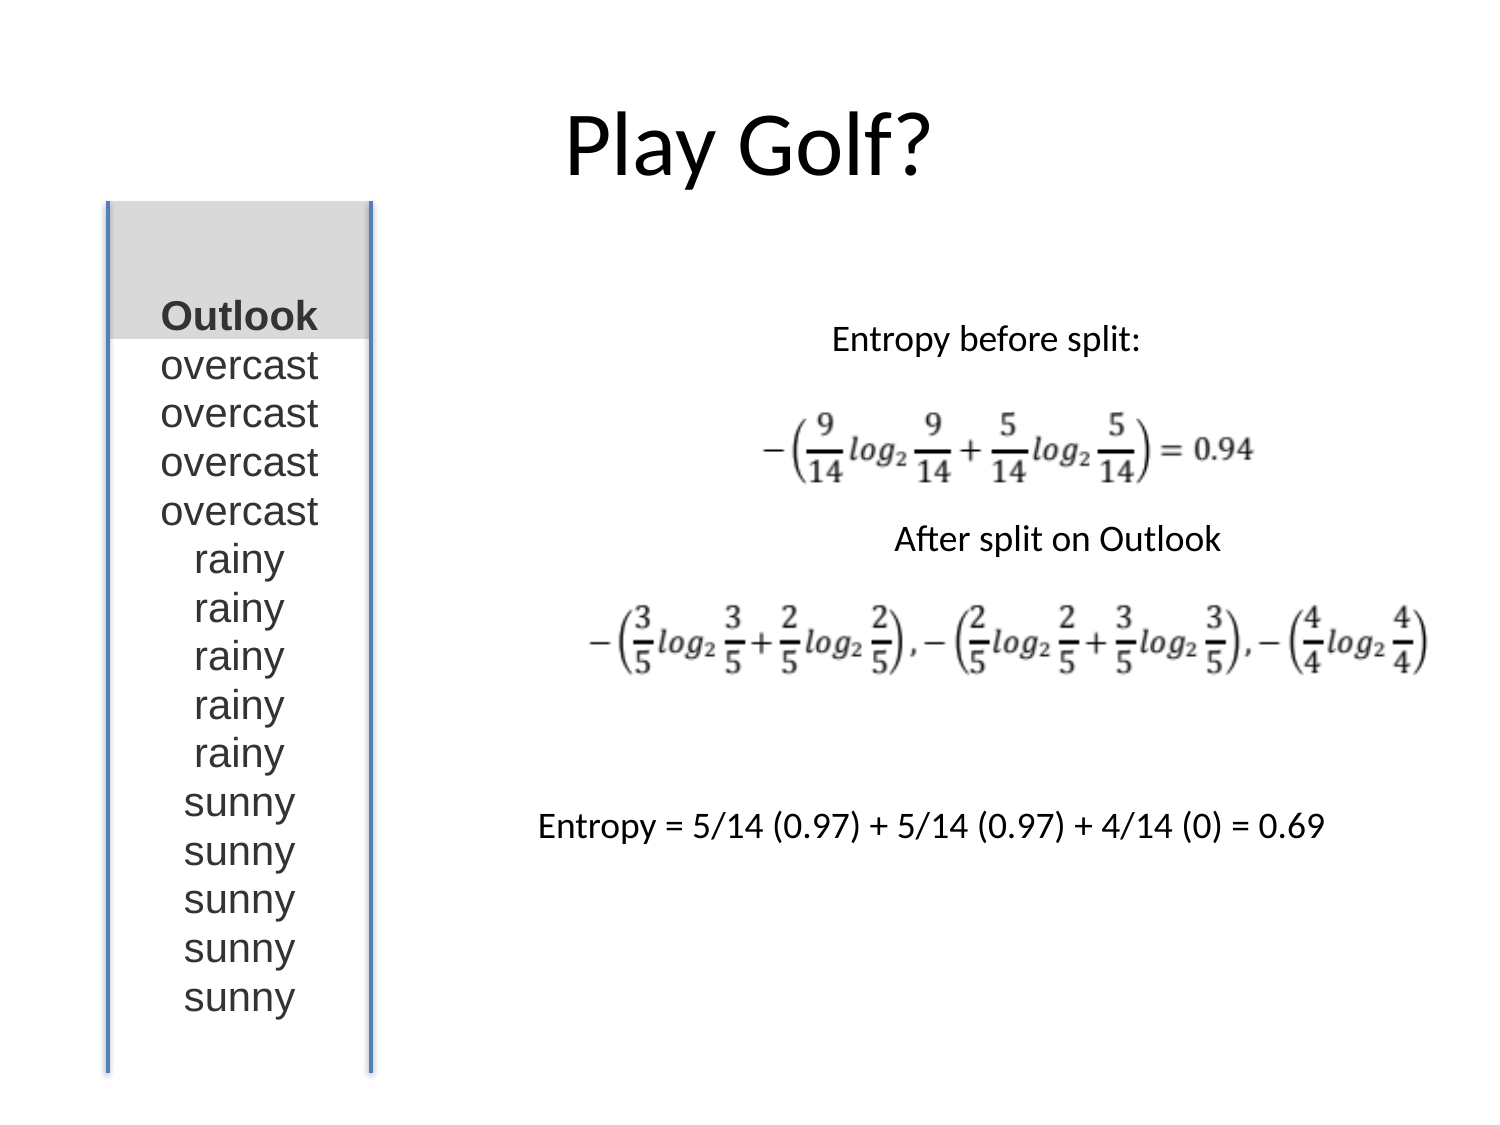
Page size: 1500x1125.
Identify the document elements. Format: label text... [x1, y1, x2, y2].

table_cell rainy [114, 679, 364, 728]
table_cell rainy [114, 582, 364, 631]
table_cell sunny [114, 777, 364, 825]
table_cell overcast [114, 388, 364, 436]
table_cell rainy [114, 631, 364, 679]
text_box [422, 409, 1500, 941]
title Play Golf? [75, 45, 1425, 233]
table_cell overcast [114, 436, 364, 485]
table_header Outlook [111, 201, 367, 339]
table_cell sunny [114, 923, 364, 971]
table_cell rainy [114, 534, 364, 582]
table_cell overcast [114, 485, 364, 534]
table_cell sunny [114, 971, 364, 1020]
table_cell sunny [114, 825, 364, 874]
table_cell sunny [114, 874, 364, 923]
table_cell overcast [114, 339, 364, 388]
text_box Entropy before split: [817, 306, 1157, 367]
table_cell rainy [114, 728, 364, 777]
